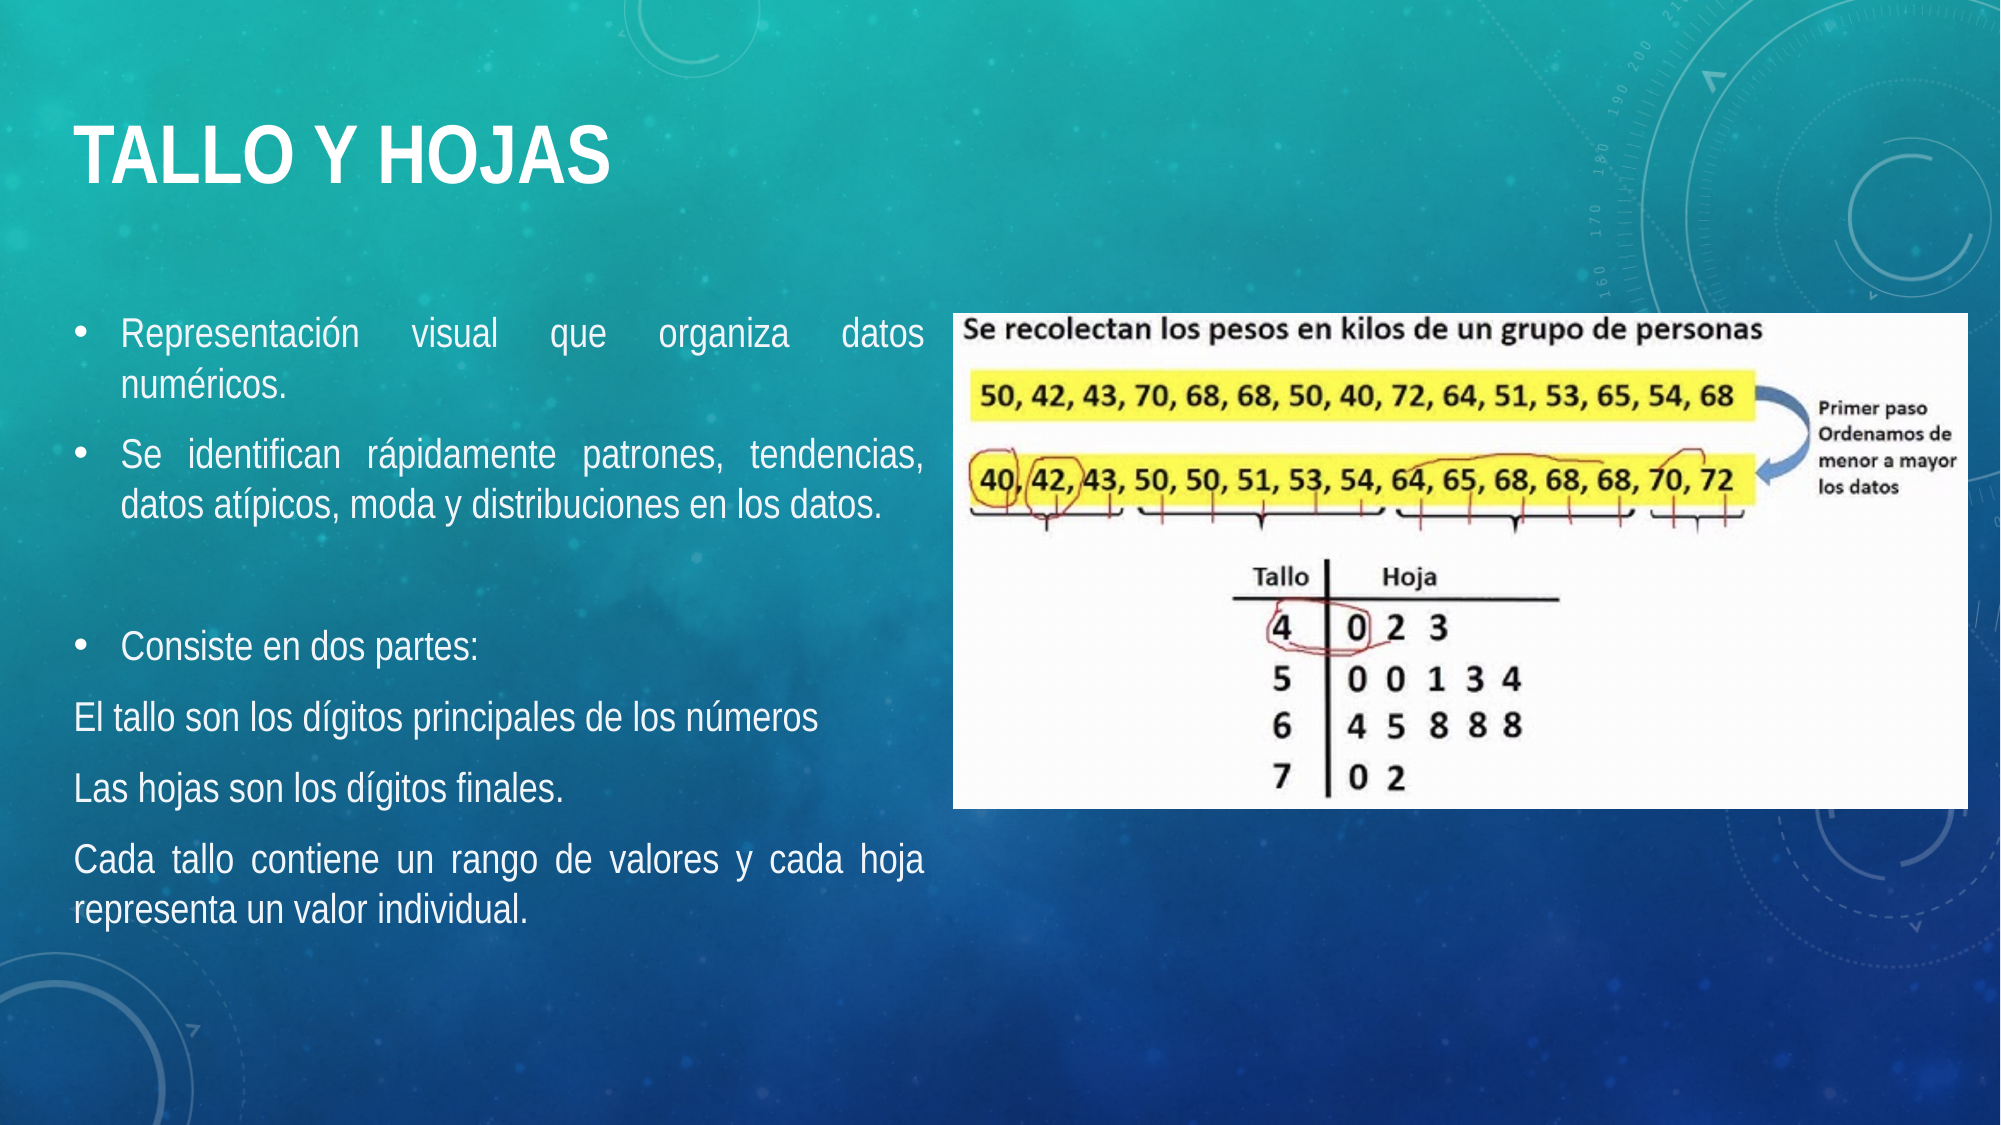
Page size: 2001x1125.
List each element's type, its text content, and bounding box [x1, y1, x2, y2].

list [953, 313, 1968, 809]
title Tallo y hojas [58, 87, 1000, 213]
picture [0, 0, 2001, 1125]
list Representación visual que organiza datos numéricos. Se identifican rápidamente patrones, tendencias, datos atípicos, moda y distribuciones en los datos. Consiste en dos partes: El tallo son los dígitos principales de los números Las hojas son los dígitos finales. Cada tallo contiene un rango de valores y cada hoja representa un valor individual. [58, 329, 940, 909]
